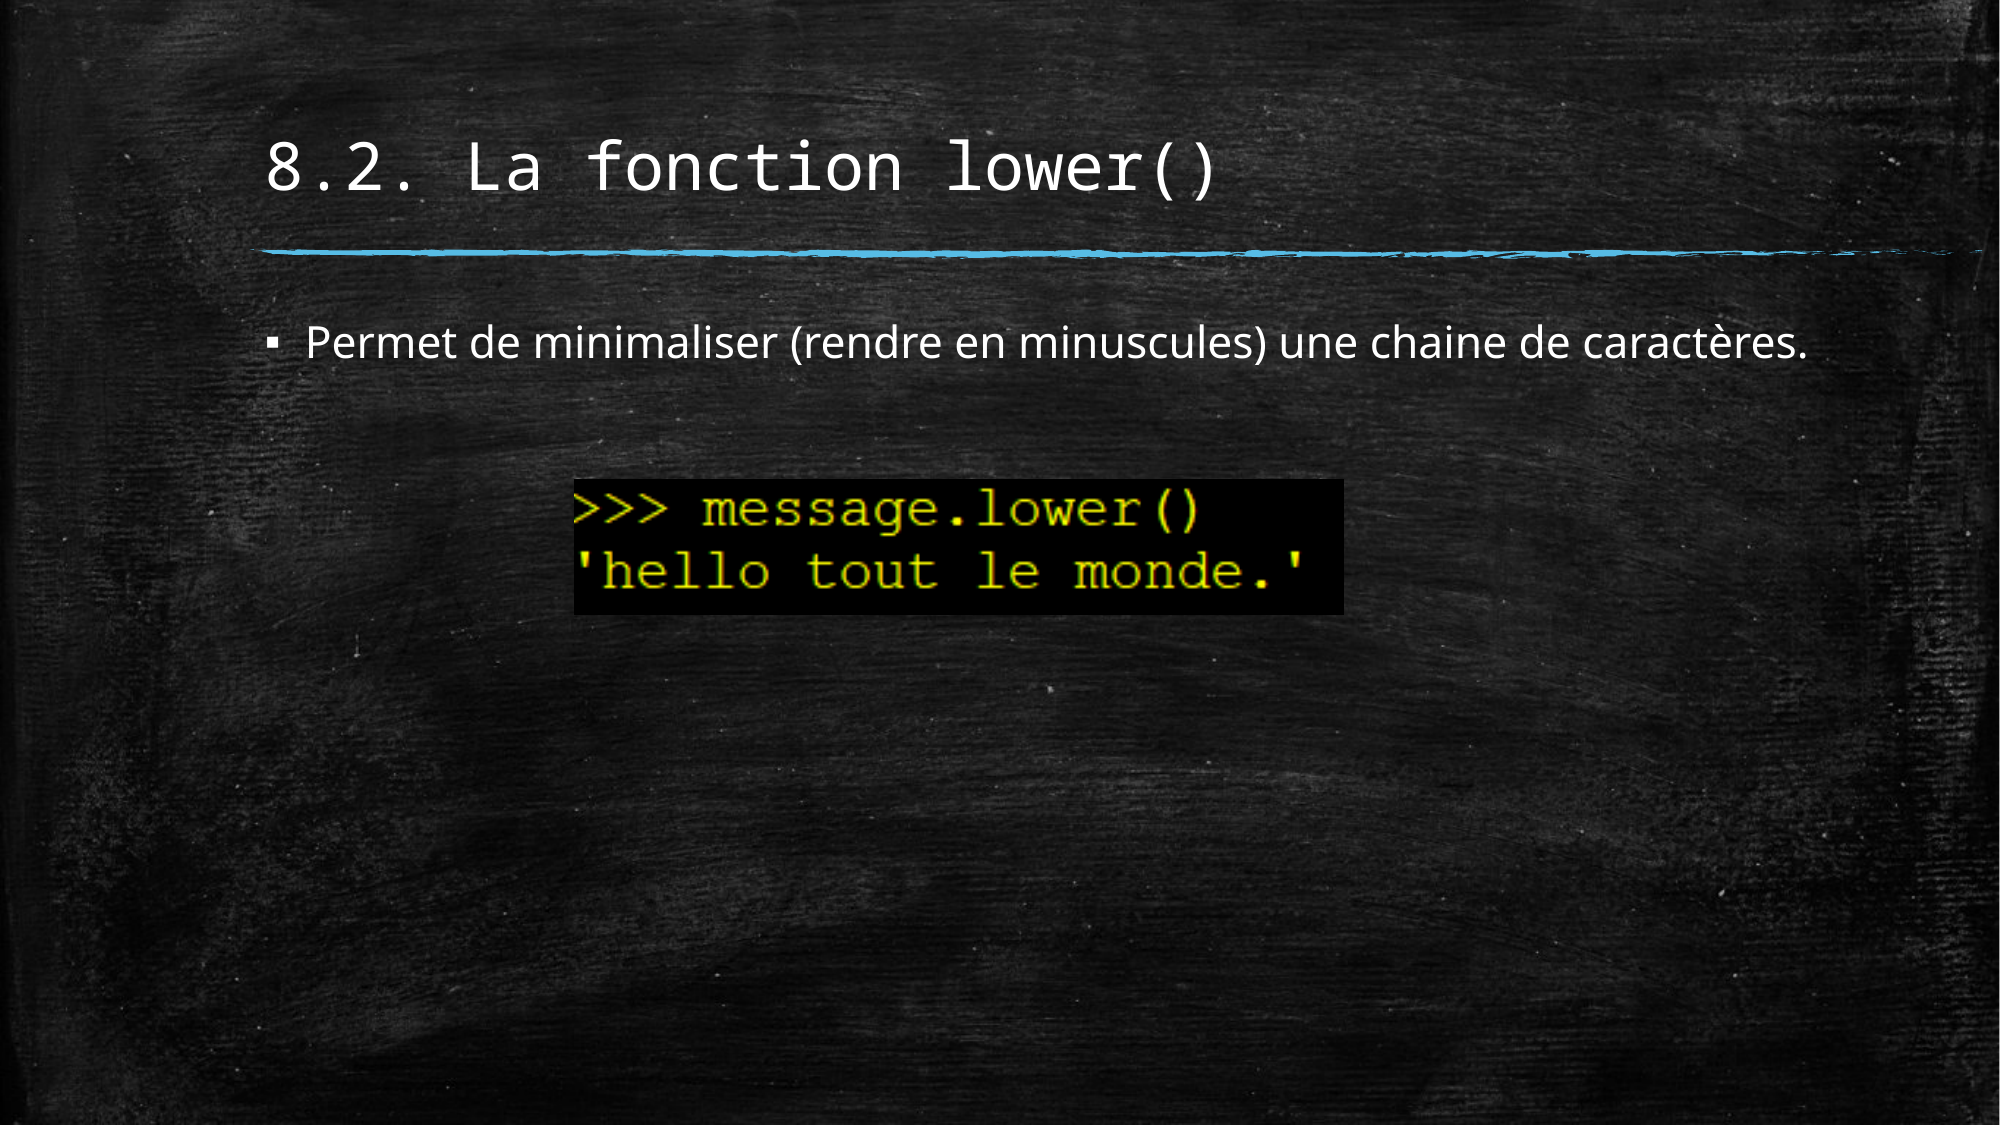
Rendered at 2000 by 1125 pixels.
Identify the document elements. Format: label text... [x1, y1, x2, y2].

list Permet de minimaliser (rendre en minuscules) une chaine de caractères. [249, 312, 1827, 421]
picture [574, 479, 1344, 615]
title 8.2. La fonction lower() [249, 45, 1750, 213]
